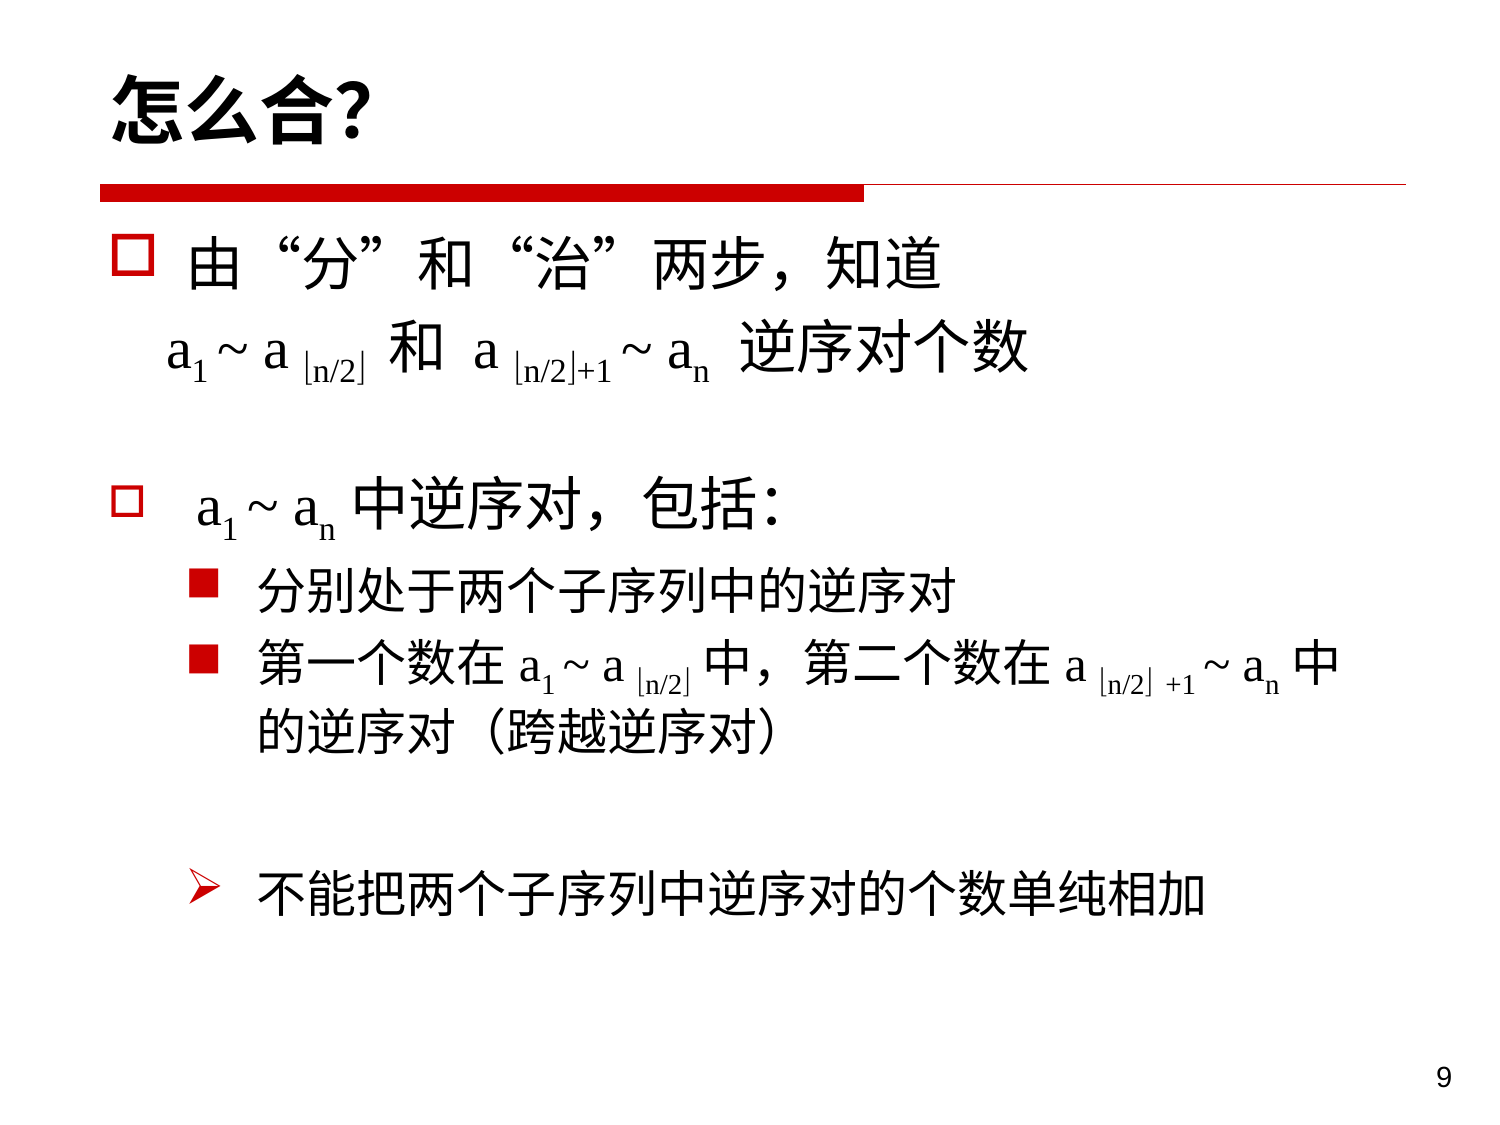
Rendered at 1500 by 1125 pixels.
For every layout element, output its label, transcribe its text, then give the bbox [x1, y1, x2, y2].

list 由“分”和“治”两步，知道 a1 ~ a n/2 和 a n/2+1 ~ an 逆序对个数 a1 ~ an中逆序对，包括： 分别处于两个子序列中的逆序对 第一个数在a1 ~ a n/2中，第二个数在a n/2 +1 ~ an中的逆序对（跨越逆序对） 不能把两个子序列中逆序对的个数单纯相加 [92, 220, 1406, 1035]
title 怎么合？ [94, 50, 1407, 161]
text_box 9 [1421, 1051, 1500, 1104]
